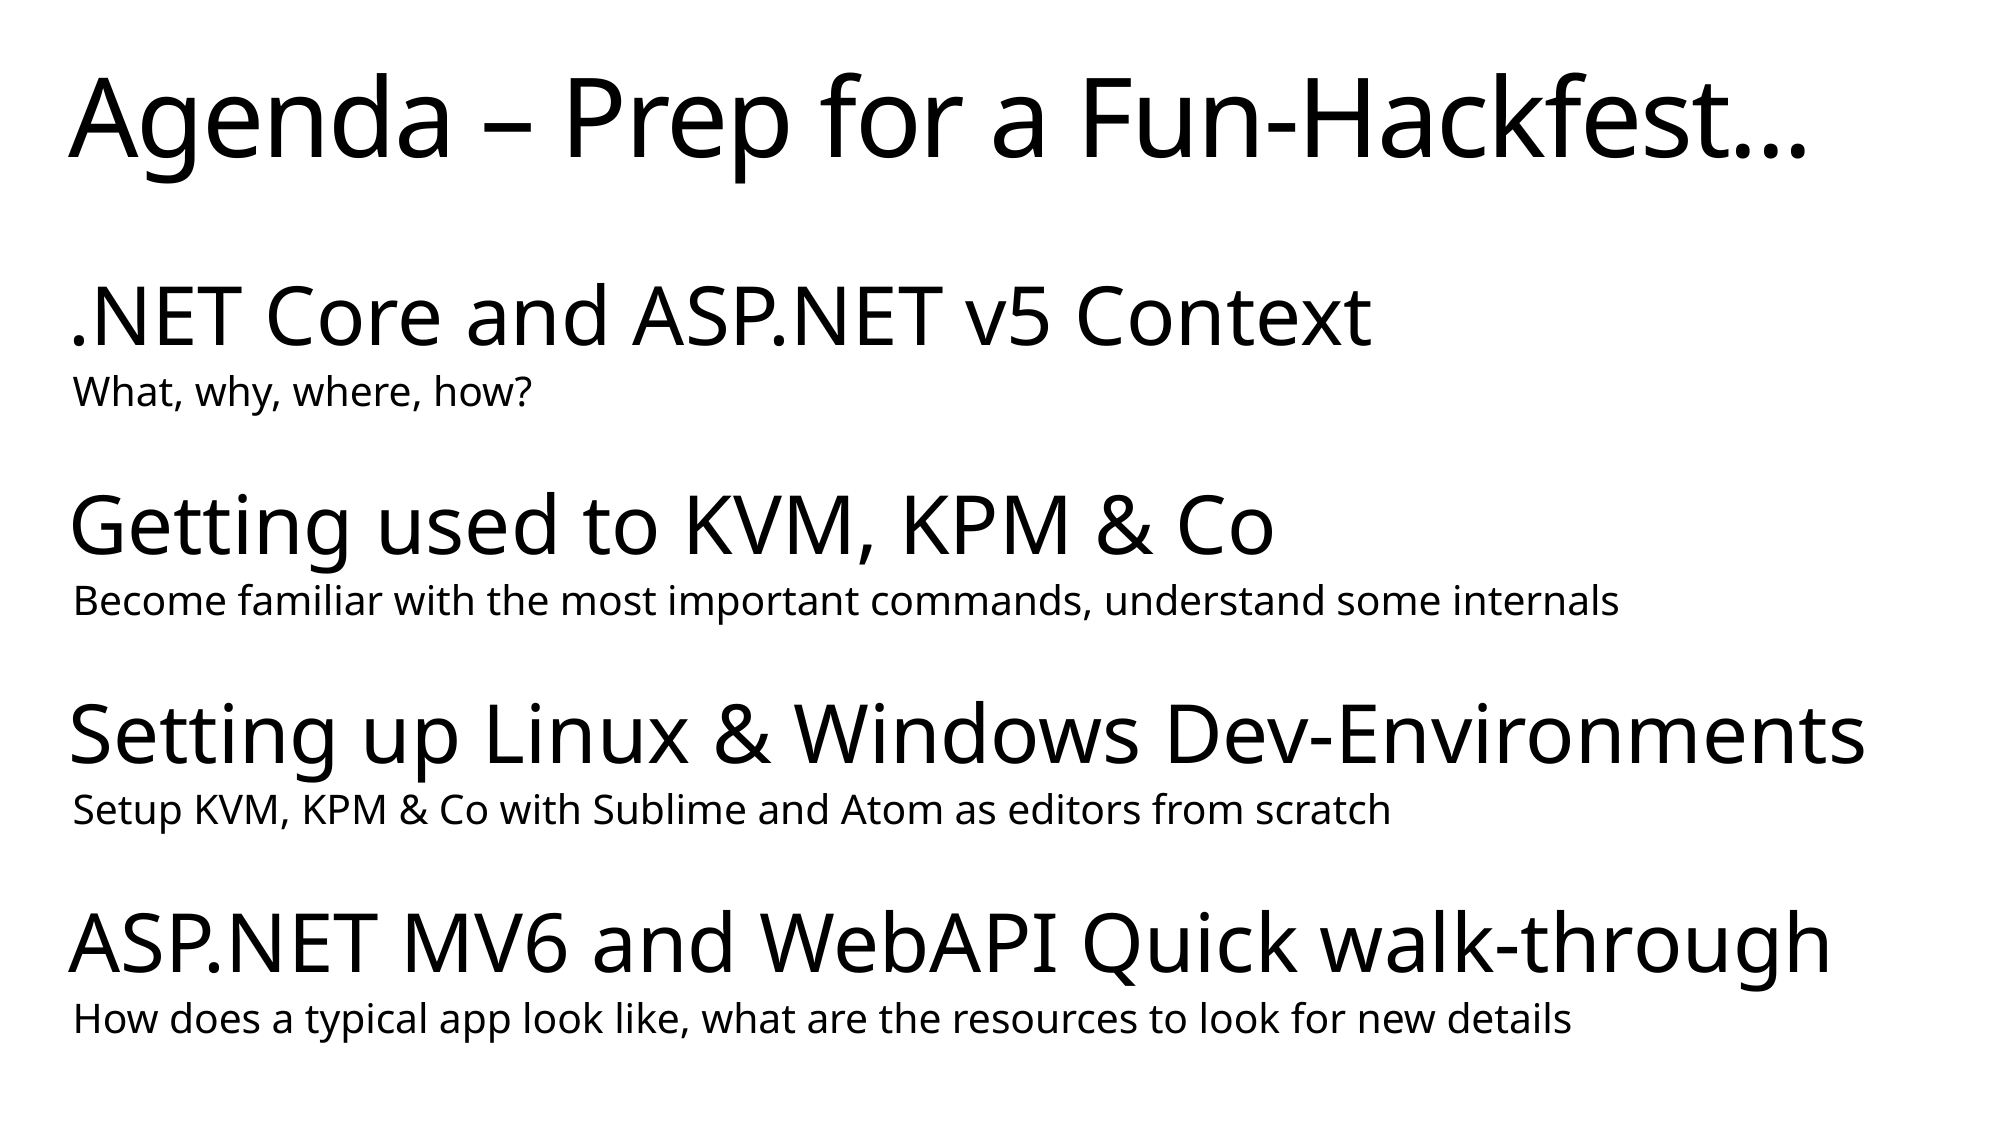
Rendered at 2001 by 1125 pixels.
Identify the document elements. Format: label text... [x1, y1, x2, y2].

title Agenda – Prep for a Fun-Hackfest... [44, 47, 1957, 195]
list .NET Core and ASP.NET v5 Context What, why, where, how? Getting used to KVM, KPM & Co Become familiar with the most important commands, understand some internals Setting up Linux & Windows Dev-Environments Setup KVM, KPM & Co with Sublime and Atom as editors from scratch ASP.NET MV6 and WebAPI Quick walk-through How does a typical app look like, what are the resources to look for new details [44, 195, 1957, 1087]
